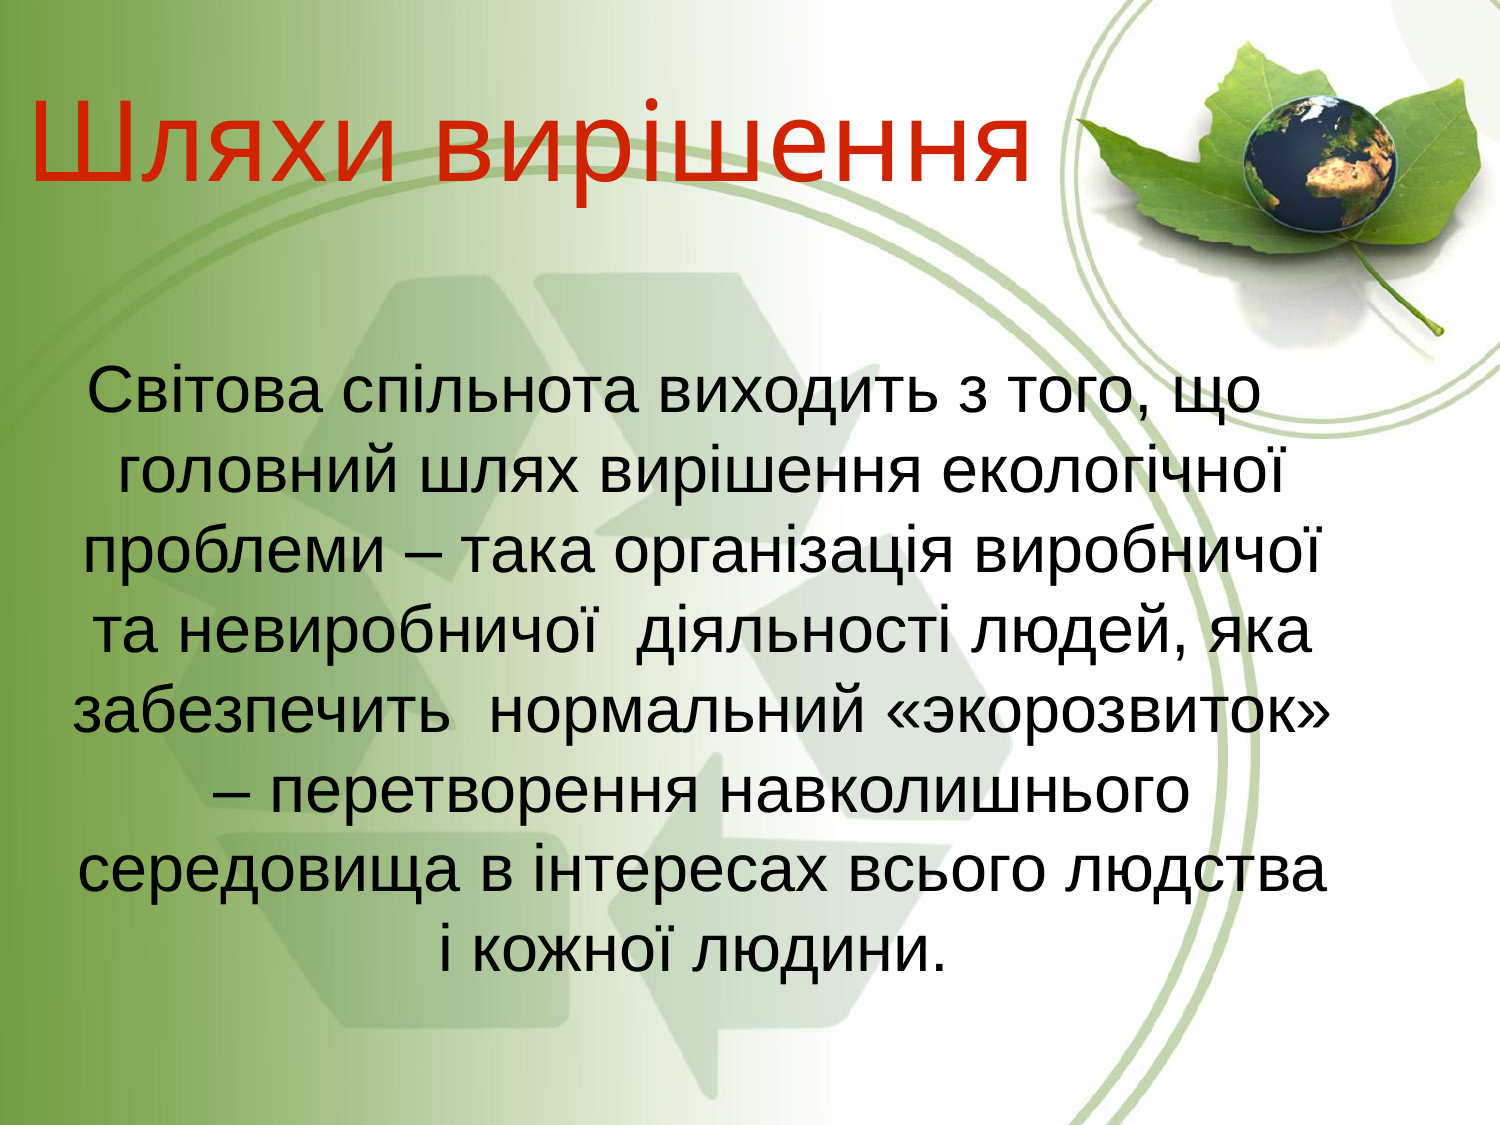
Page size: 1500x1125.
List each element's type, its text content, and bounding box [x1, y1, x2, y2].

title Шляхи вирішення [0, 42, 1063, 231]
list Світова спільнота виходить з того, що головний шлях вирішення екологічної проблеми – така організація виробничої та невиробничої діяльності людей, яка забезпечить нормальний «экорозвиток» – перетворення навколишнього середовища в інтересах всього людства і кожної людини. [0, 338, 1350, 1081]
picture [0, 0, 1500, 1125]
